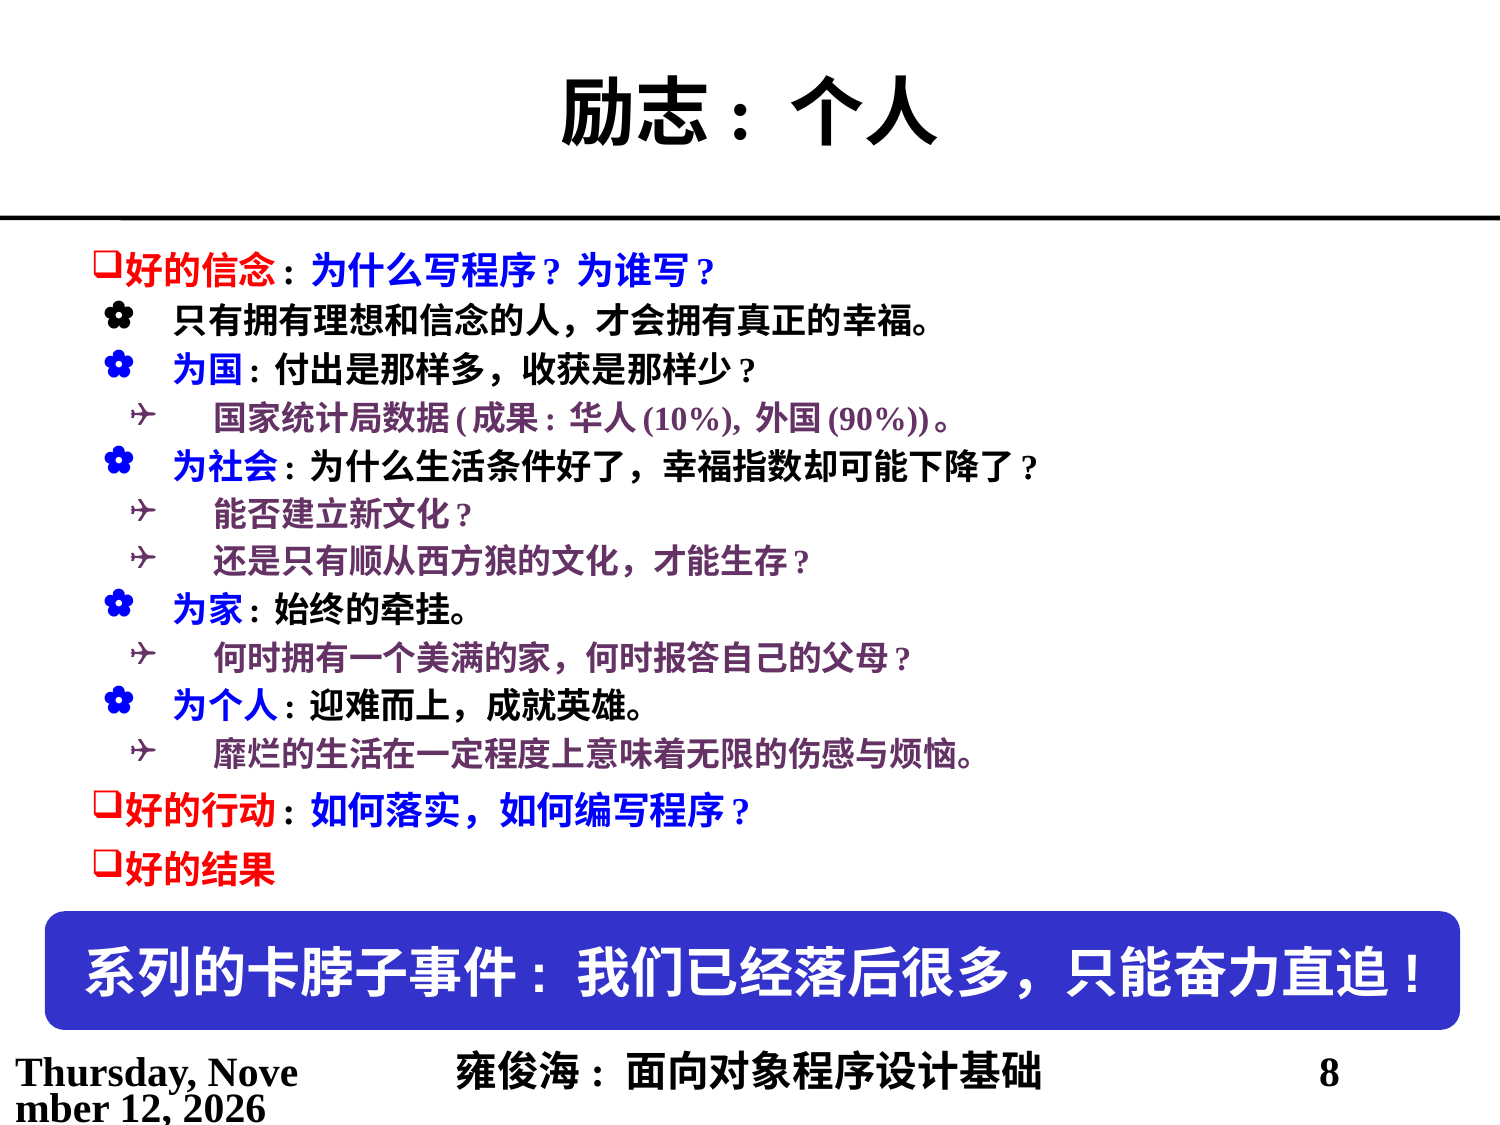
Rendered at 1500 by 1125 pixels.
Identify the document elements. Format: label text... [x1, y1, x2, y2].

slide_number 8 [1161, 1042, 1499, 1103]
title 励志: 个人 [0, 0, 1500, 217]
list 好的信念: 为什么写程序? 为谁写? 只有拥有理想和信念的人，才会拥有真正的幸福。 为国: 付出是那样多，收获是那样少? 国家统计局数据(成果: 华人(10%), 外国(90%))。 为社会: 为什么生活条件好了，幸福指数却可能下降了? 能否建立新文化? 还是只有顺从西方狼的文化，才能生存? 为家: 始终的牵挂。 何时拥有一个美满的家，何时报答自己的父母? 为个人: 迎难而上，成就英雄。 靡烂的生活在一定程度上意味着无限的伤感与烦恼。 好的行动: 如何落实，如何编写程序? 好的结果 [75, 239, 1425, 906]
footer 雍俊海: 面向对象程序设计基础 [337, 1042, 1161, 1103]
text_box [35, 906, 1470, 1036]
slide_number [0, 1042, 337, 1103]
